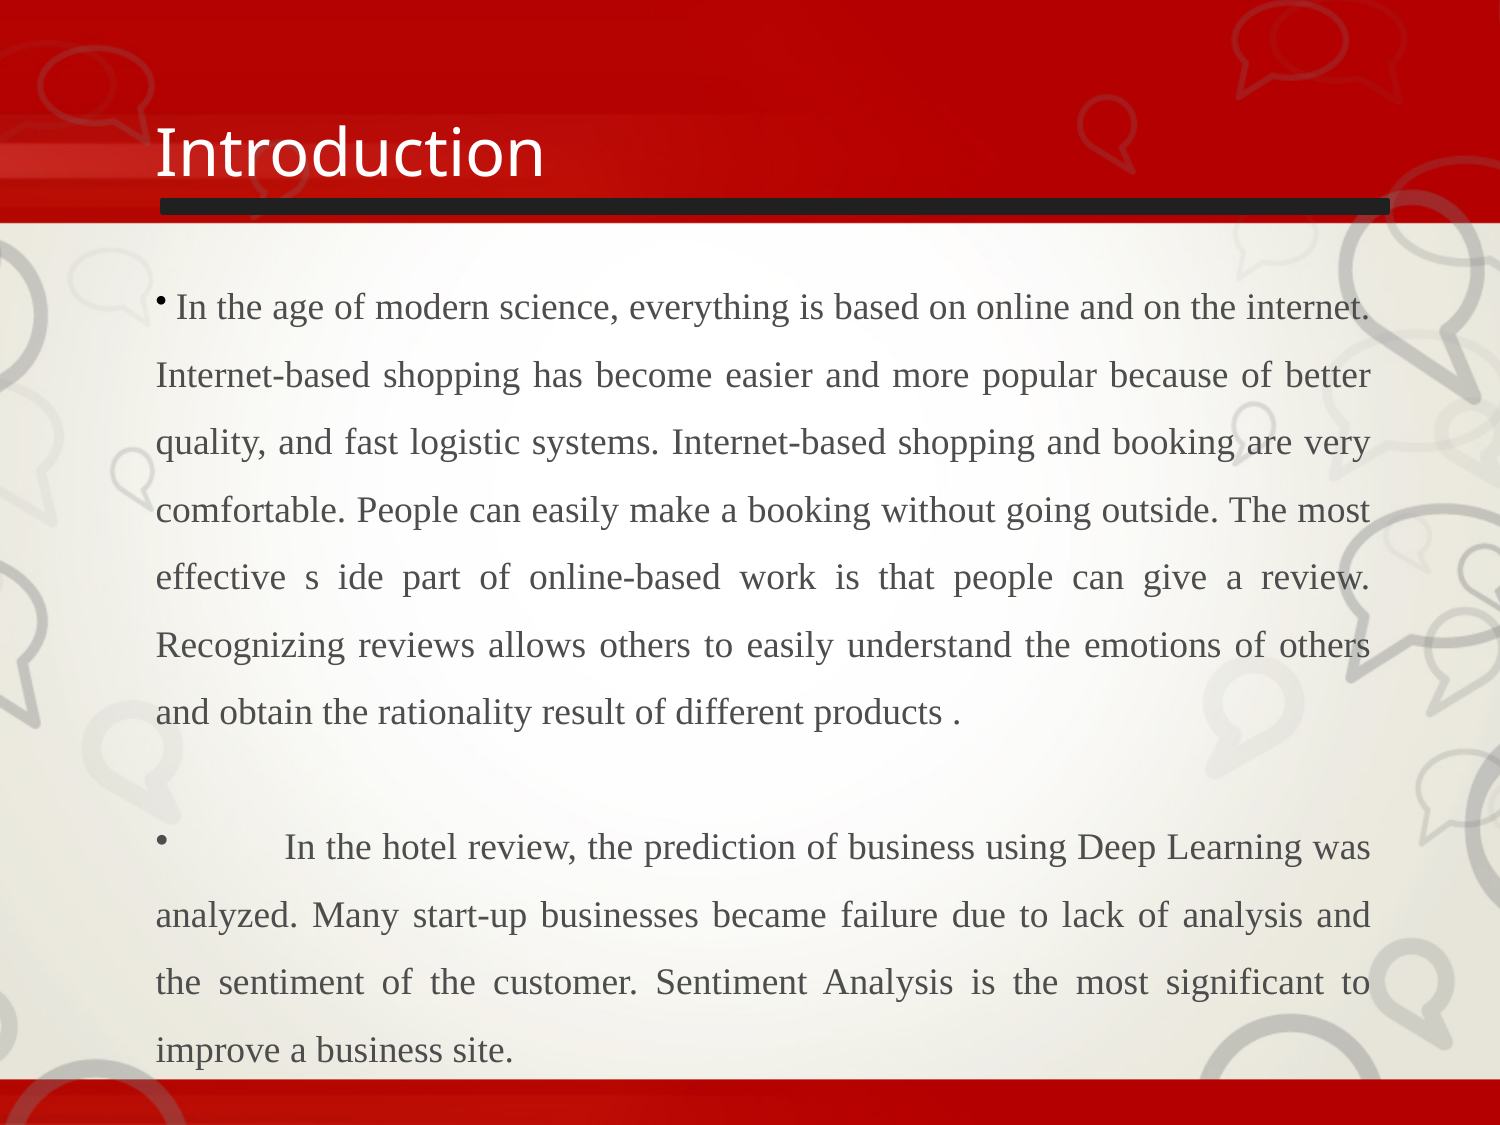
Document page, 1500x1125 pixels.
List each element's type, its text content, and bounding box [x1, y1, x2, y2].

text_box [160, 198, 1390, 215]
picture [0, 0, 1500, 1125]
list In the age of modern science, everything is based on online and on the internet. Internet-based shopping has become easier and more popular because of better quality, and fast logistic systems. Internet-based shopping and booking are very comfortable. People can easily make a booking without going outside. The most effective s ide part of online-based work is that people can give a review. Recognizing reviews allows others to easily understand the emotions of others and obtain the rationality result of different products . In the hotel review, the prediction of business using Deep Learning was analyzed. Many start-up businesses became failure due to lack of analysis and the sentiment of the customer. Sentiment Analysis is the most significant to improve a business site. [140, 252, 1388, 1063]
title Introduction [140, 99, 1125, 200]
